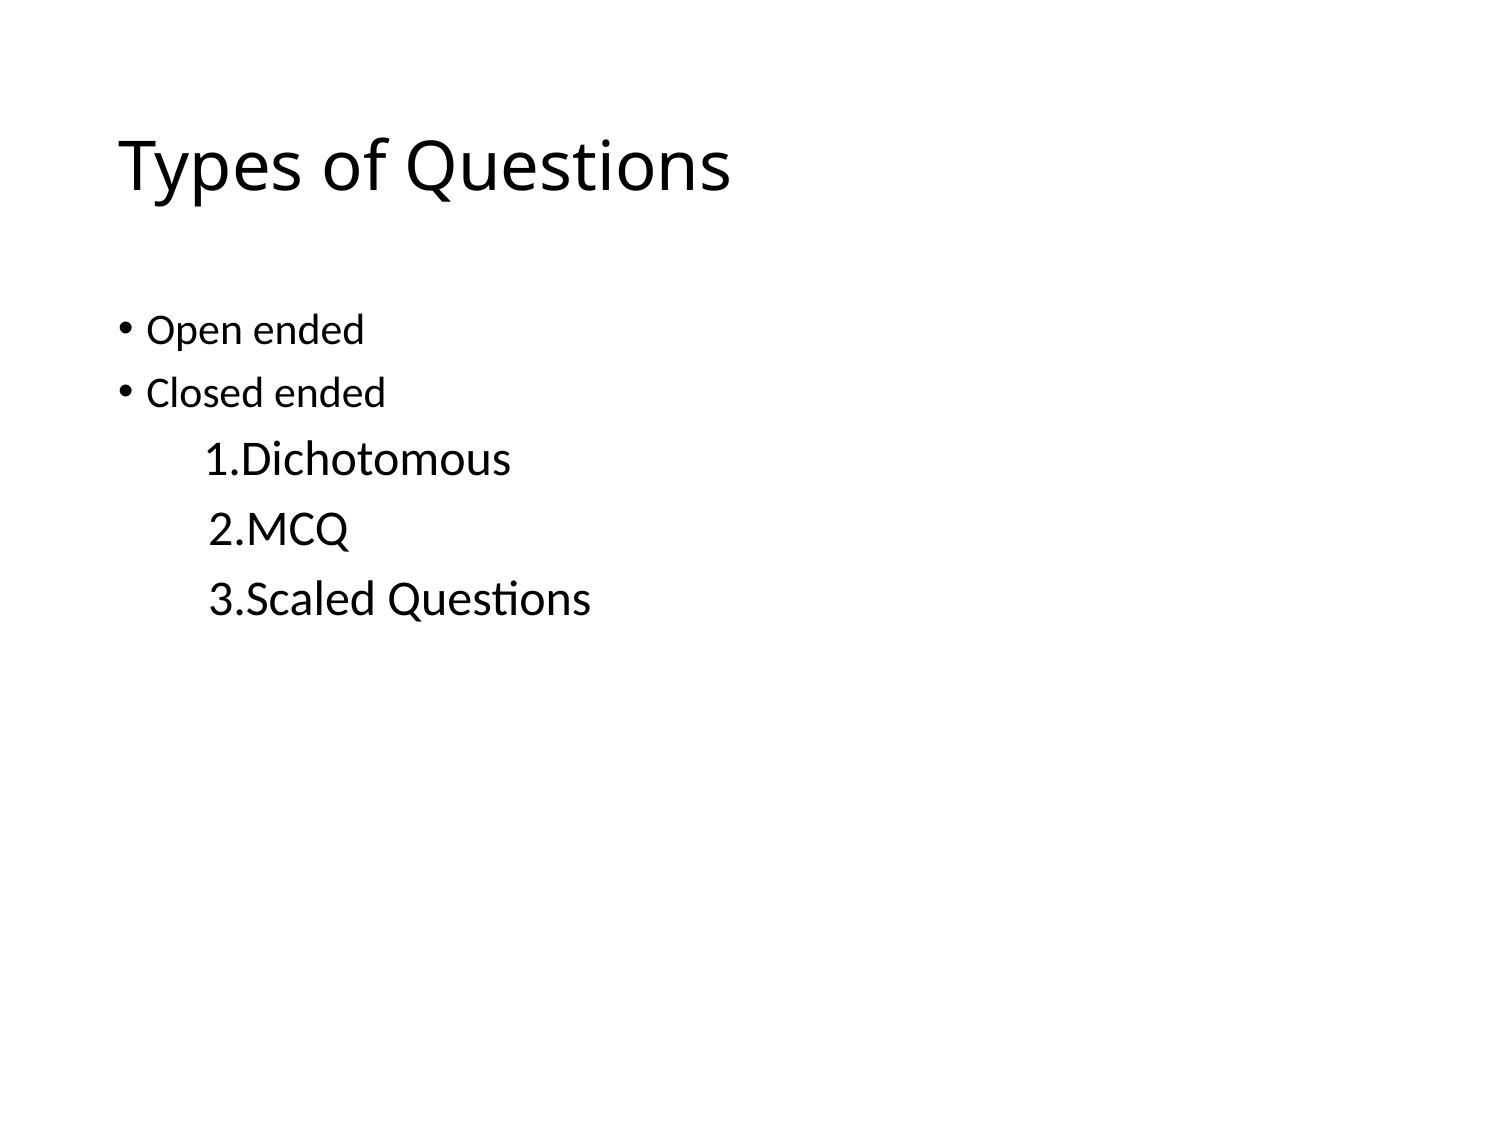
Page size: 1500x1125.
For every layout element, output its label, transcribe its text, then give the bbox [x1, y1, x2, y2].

list Open ended Closed ended 1.Dichotomous 2.MCQ 3.Scaled Questions [103, 299, 1397, 1014]
title Types of Questions [103, 59, 1397, 278]
